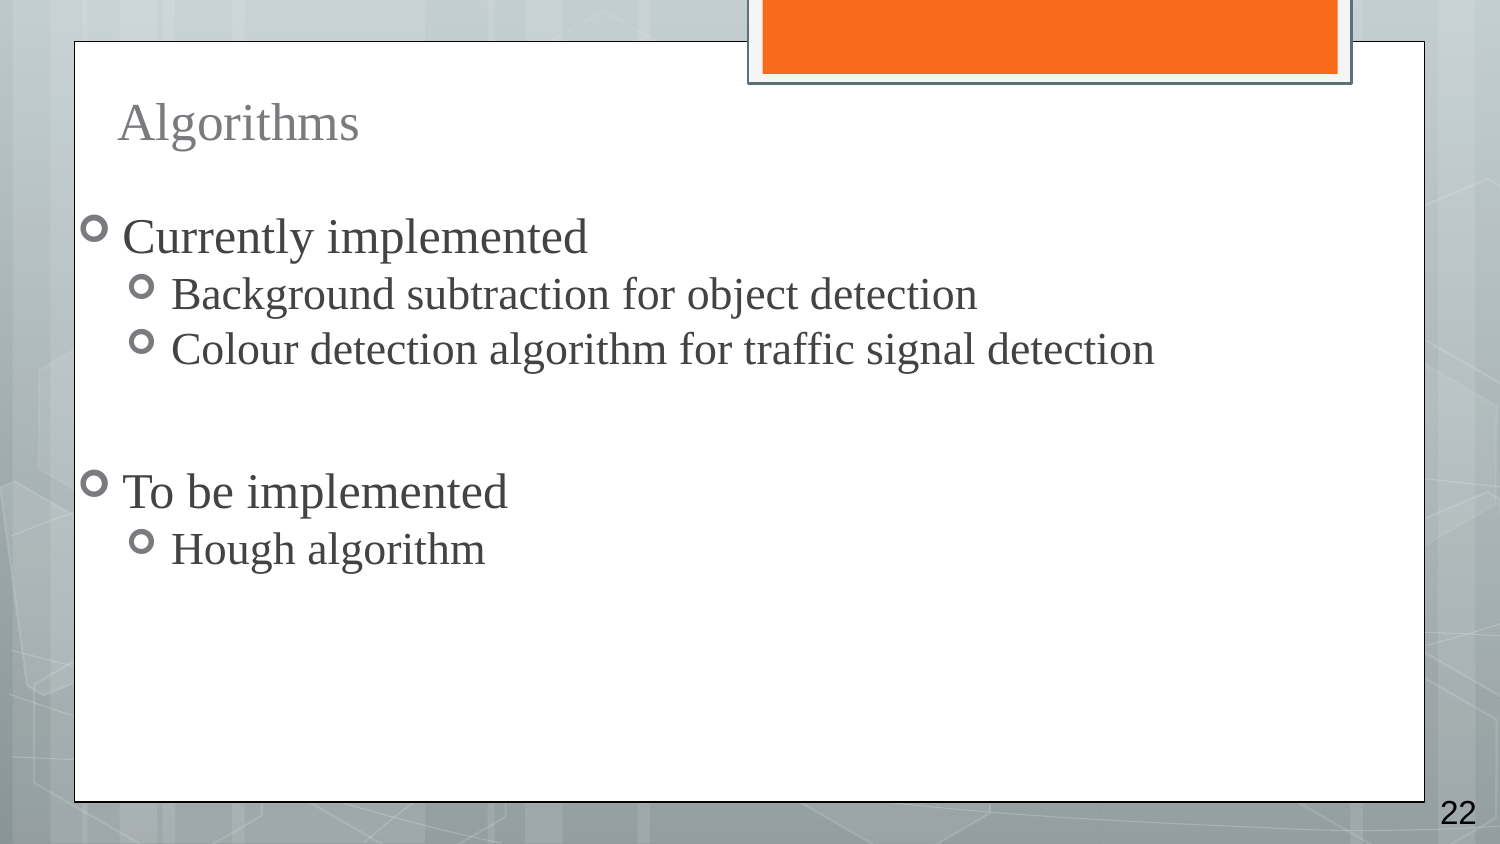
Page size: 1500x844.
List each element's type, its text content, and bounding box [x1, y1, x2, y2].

list Currently implemented Background subtraction for object detection Colour detection algorithm for traffic signal detection To be implemented Hough algorithm [51, 189, 1449, 750]
title Algorithms [102, 71, 1500, 166]
slide_number 22 [1425, 779, 1500, 844]
